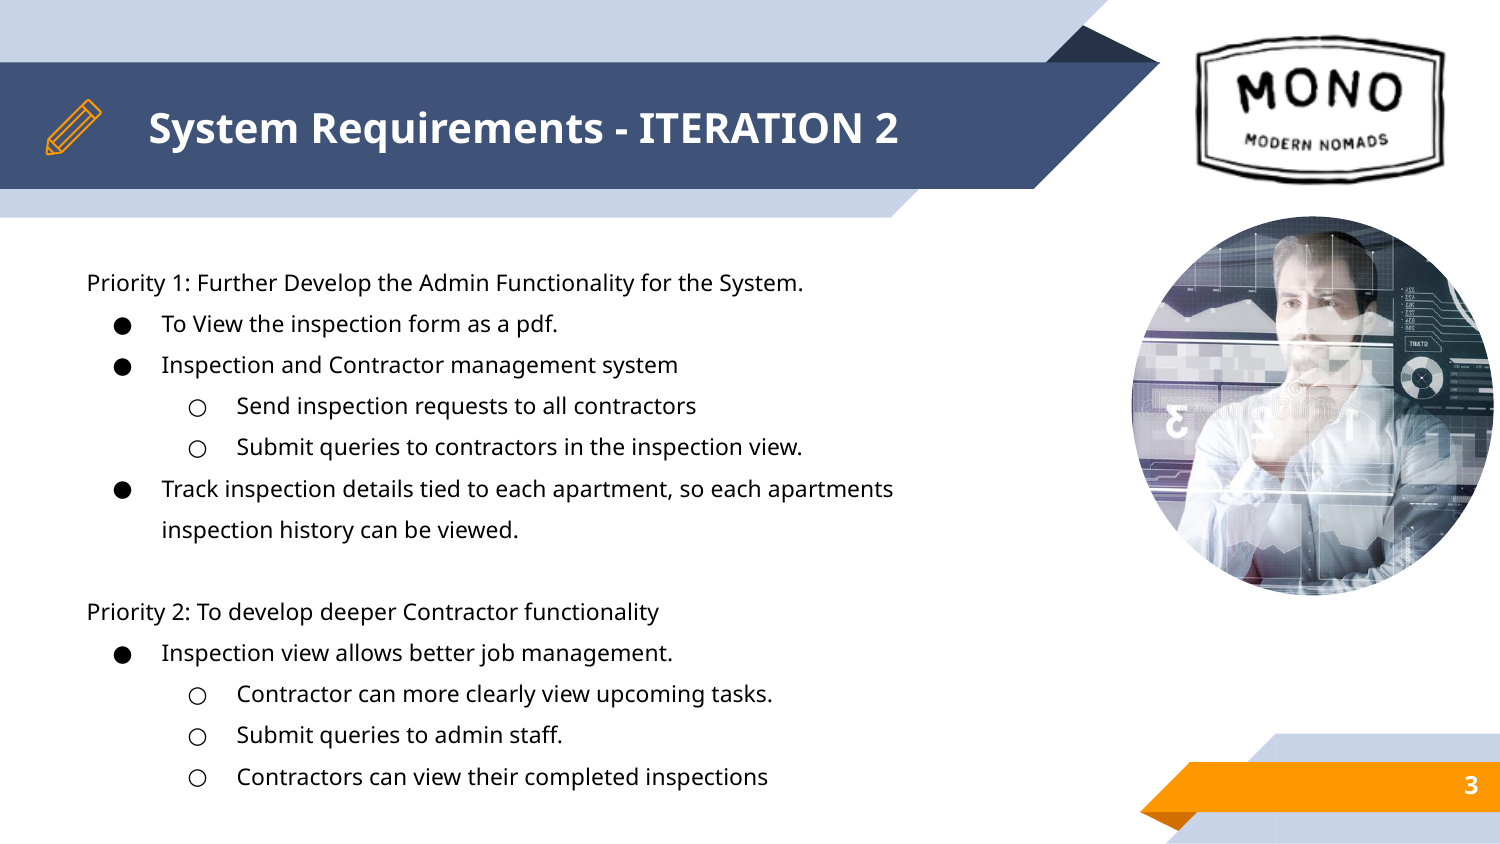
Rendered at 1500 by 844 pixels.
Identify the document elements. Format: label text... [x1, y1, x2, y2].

slide_number ‹#› [1249, 760, 1494, 813]
title System Requirements - ITERATION 2 [133, 64, 1035, 190]
picture [1131, 216, 1494, 596]
picture [1190, 31, 1468, 191]
list Priority 1: Further Develop the Admin Functionality for the System. To View the inspection form as a pdf. Inspection and Contractor management system Send inspection requests to all contractors Submit queries to contractors in the inspection view. Track inspection details tied to each apartment, so each apartments inspection history can be viewed. Priority 2: To develop deeper Contractor functionality Inspection view allows better job management. Contractor can more clearly view upcoming tasks. Submit queries to admin staff. Contractors can view their completed inspections [71, 239, 973, 823]
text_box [46, 99, 101, 155]
